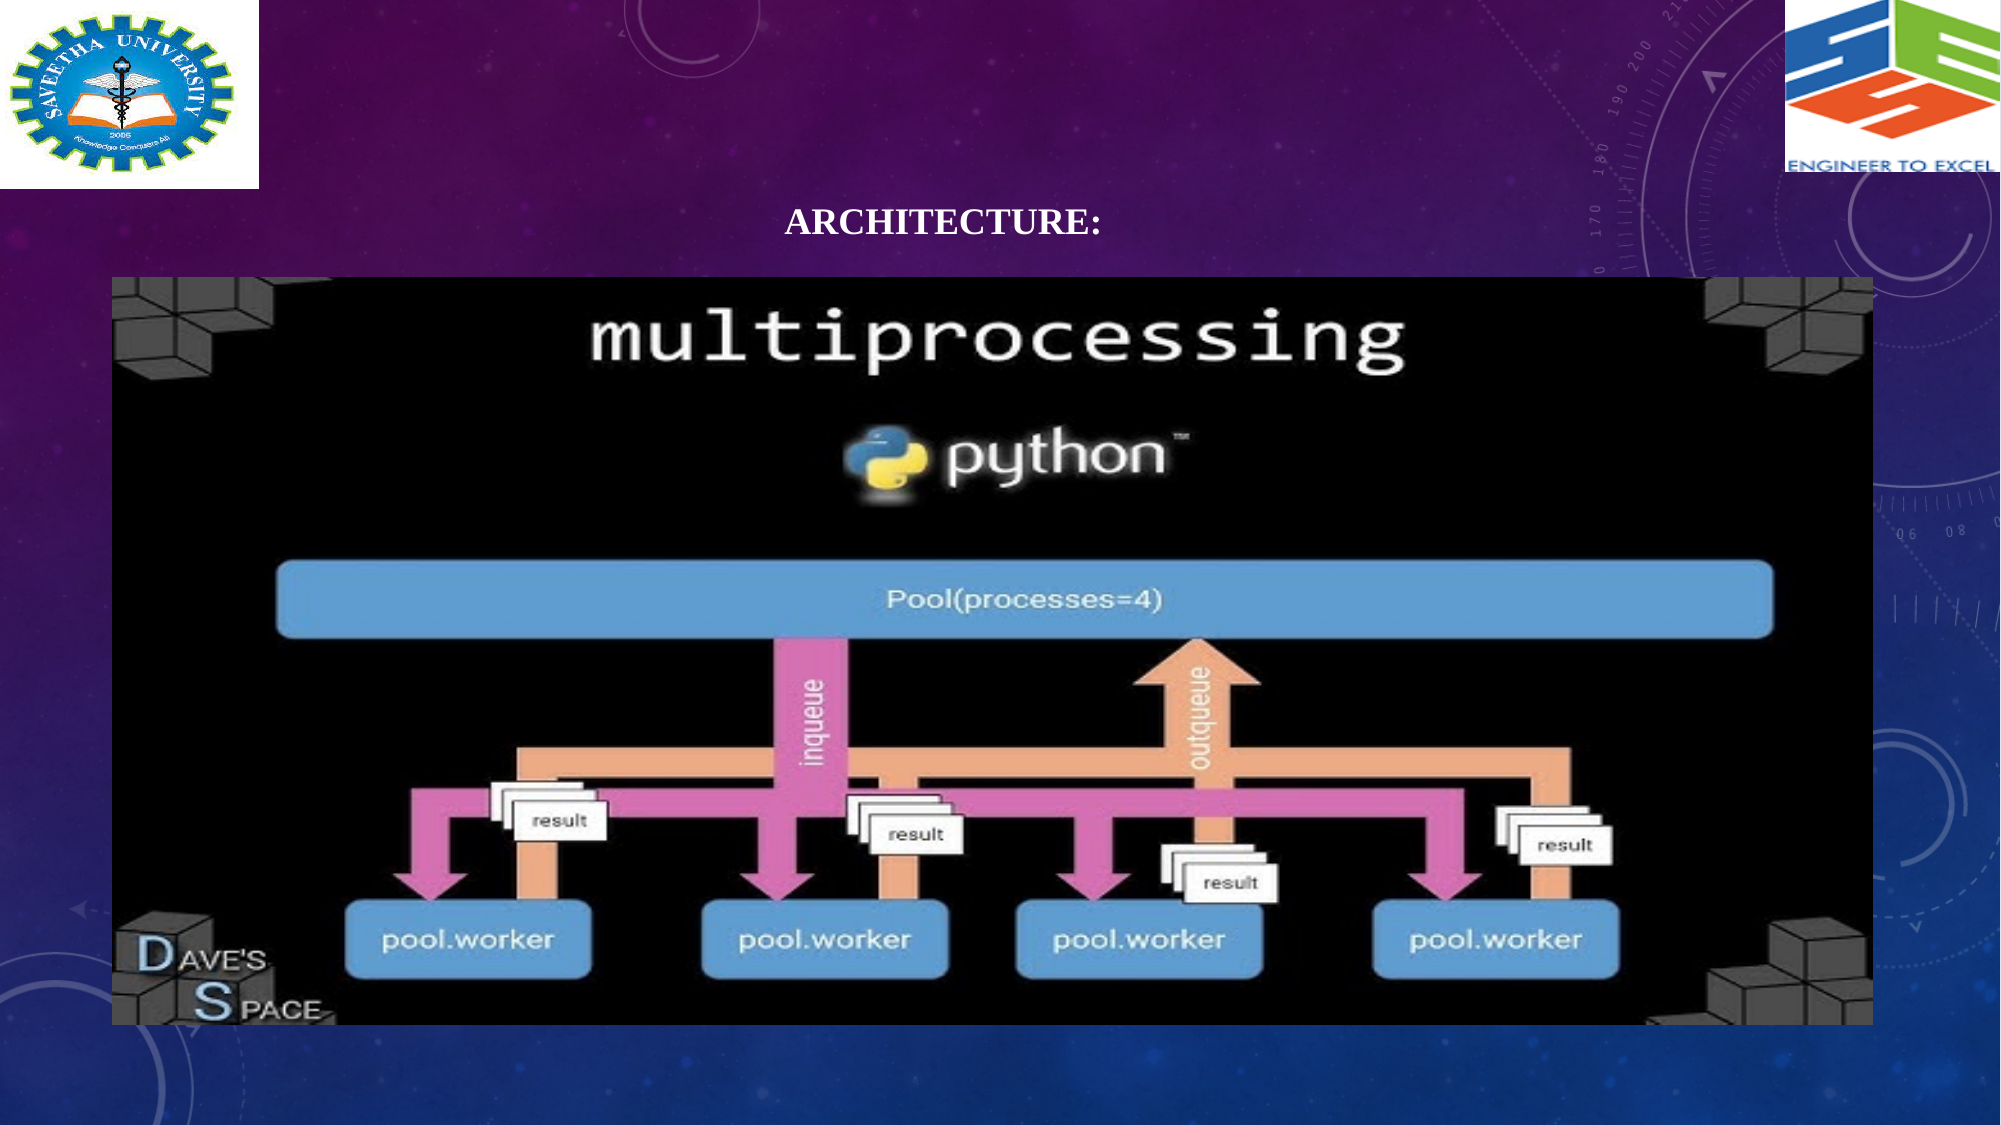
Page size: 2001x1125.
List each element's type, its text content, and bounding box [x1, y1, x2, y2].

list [112, 277, 1873, 1026]
title ARCHITECTURE: [112, 99, 1775, 277]
picture [0, 0, 2001, 1125]
